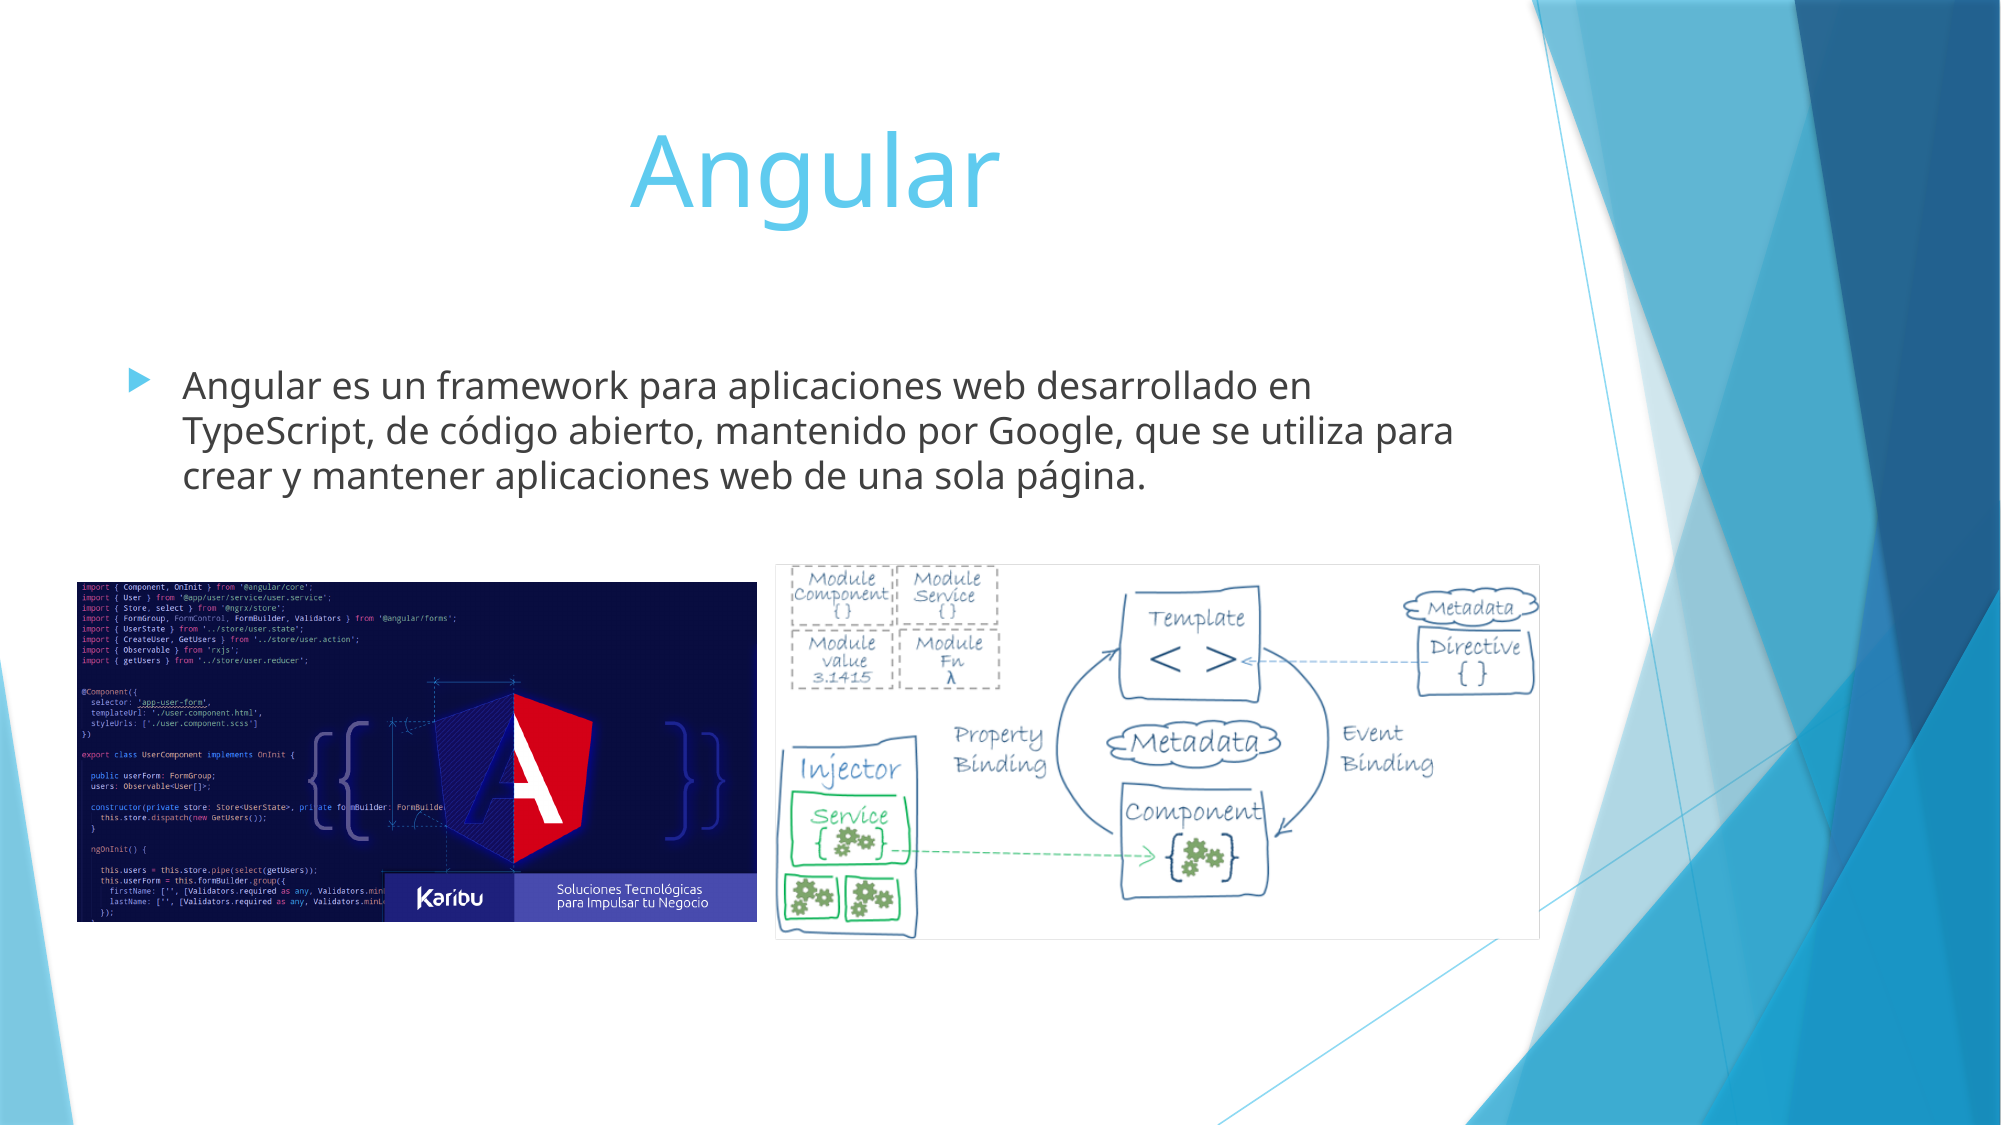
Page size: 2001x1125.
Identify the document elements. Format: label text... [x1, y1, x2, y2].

title Angular [111, 99, 1522, 317]
picture [77, 581, 758, 923]
picture [772, 556, 1543, 949]
list Angular es un framework para aplicaciones web desarrollado en TypeScript, de código abierto, mantenido por Google, que se utiliza para crear y mantener aplicaciones web de una sola página. [111, 354, 1522, 992]
